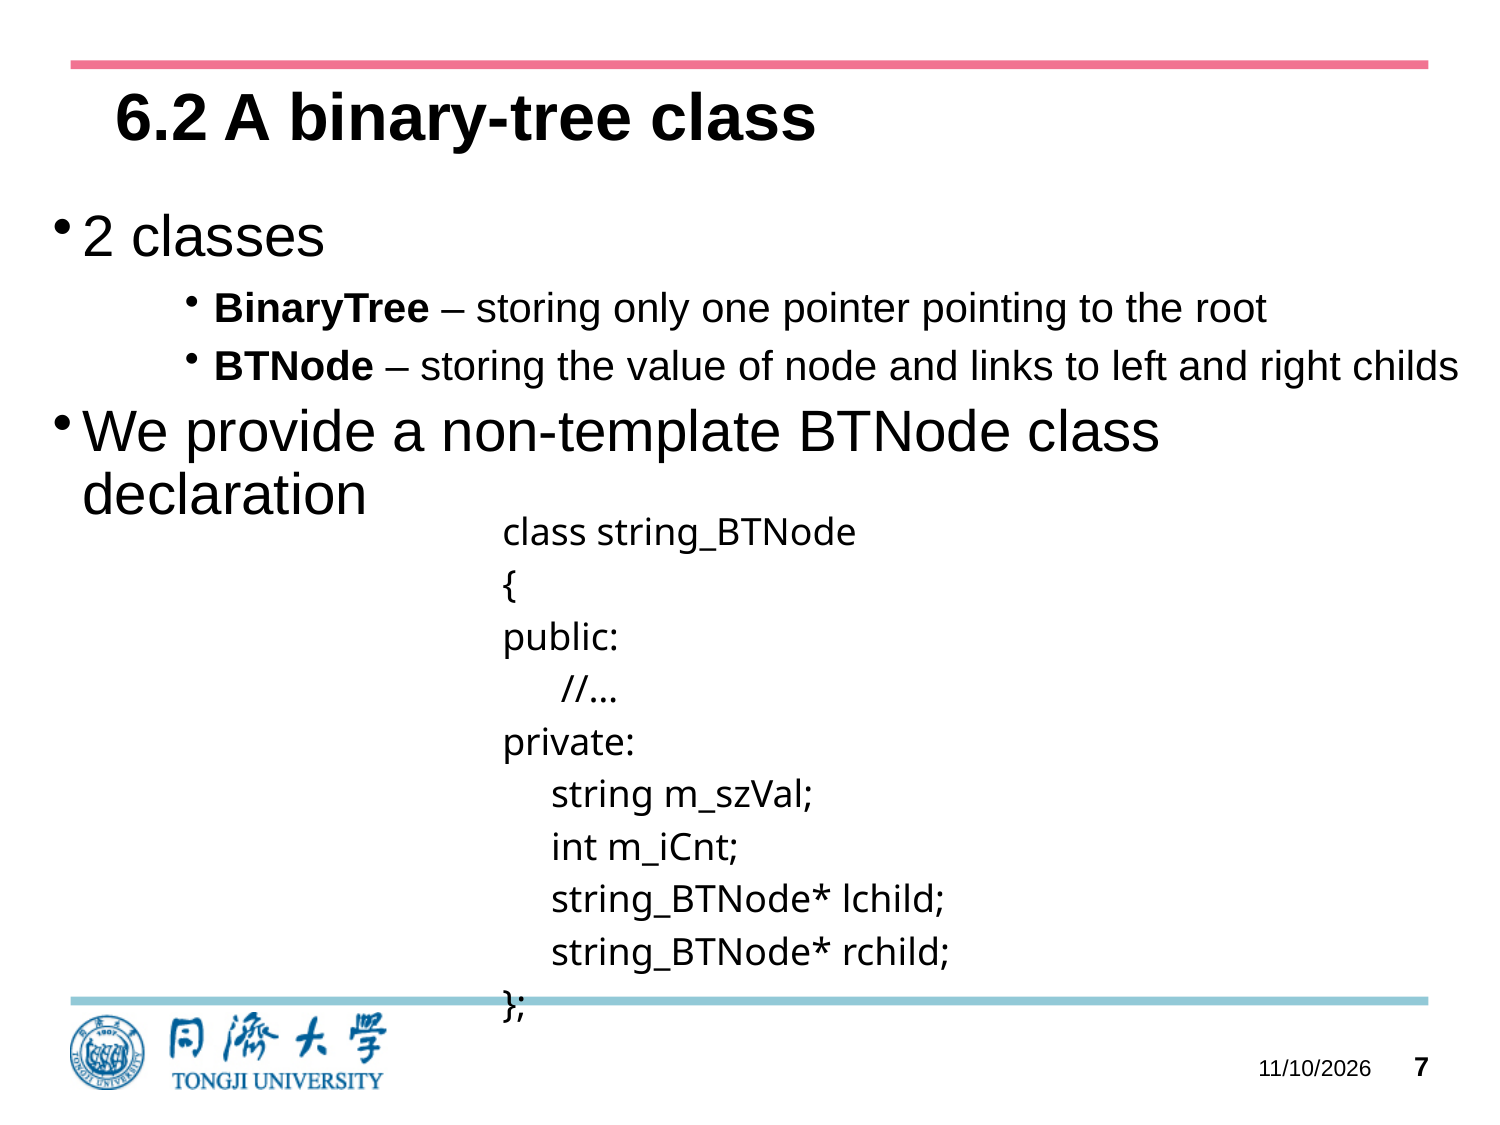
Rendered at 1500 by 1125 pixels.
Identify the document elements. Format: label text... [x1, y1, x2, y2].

picture [70, 1012, 388, 1090]
text_box class string_BTNode { public: //… private: string m_szVal; int m_iCnt; string_BTNode* lchild; string_BTNode* rchild; }; [487, 500, 1350, 1033]
slide_number 7 [1370, 1046, 1430, 1088]
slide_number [1228, 1046, 1370, 1088]
list 2 classes BinaryTree – storing only one pointer pointing to the root BTNode – storing the value of node and links to left and right childs We provide a non-template BTNode class declaration [37, 198, 1475, 561]
title 6.2 A binary-tree class [100, 75, 1412, 198]
